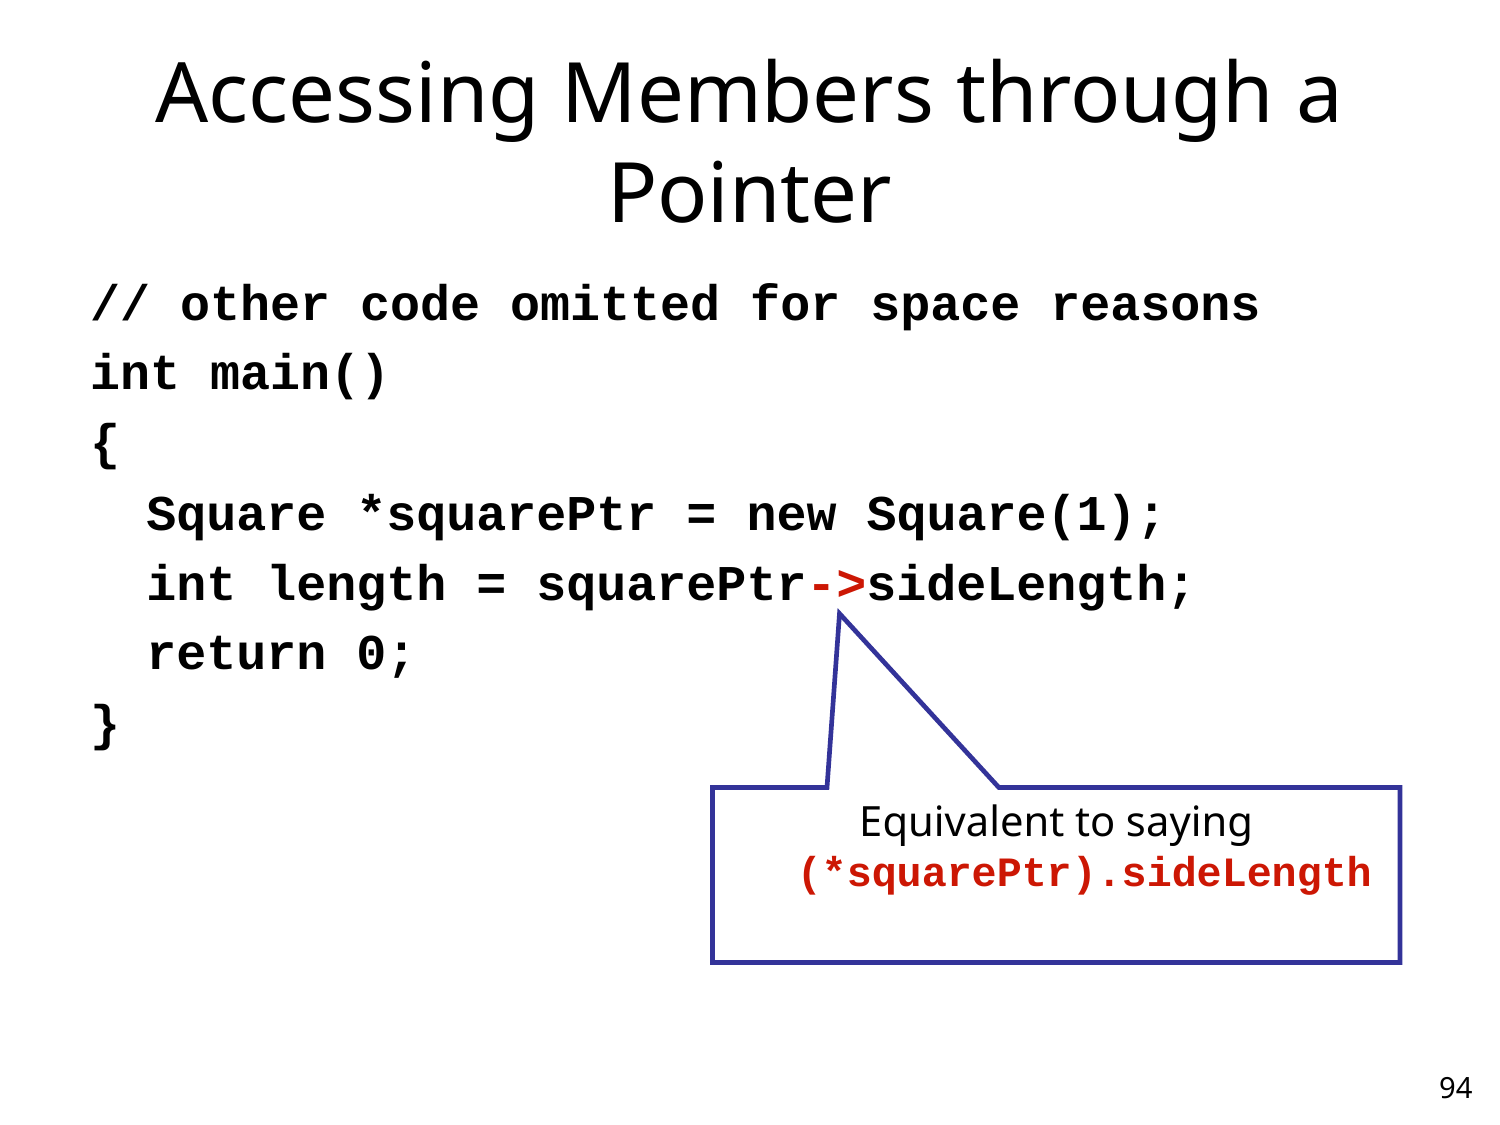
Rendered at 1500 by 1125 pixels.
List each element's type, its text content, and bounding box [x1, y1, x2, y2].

text_box Equivalent to saying (*squarePtr).sideLength [712, 613, 1400, 963]
list // other code omitted for space reasons int main() { Square *squarePtr = new Square(1); int length = squarePtr->sideLength; return 0; } [74, 262, 1426, 1006]
title Accessing Members through a Pointer [74, 44, 1426, 233]
